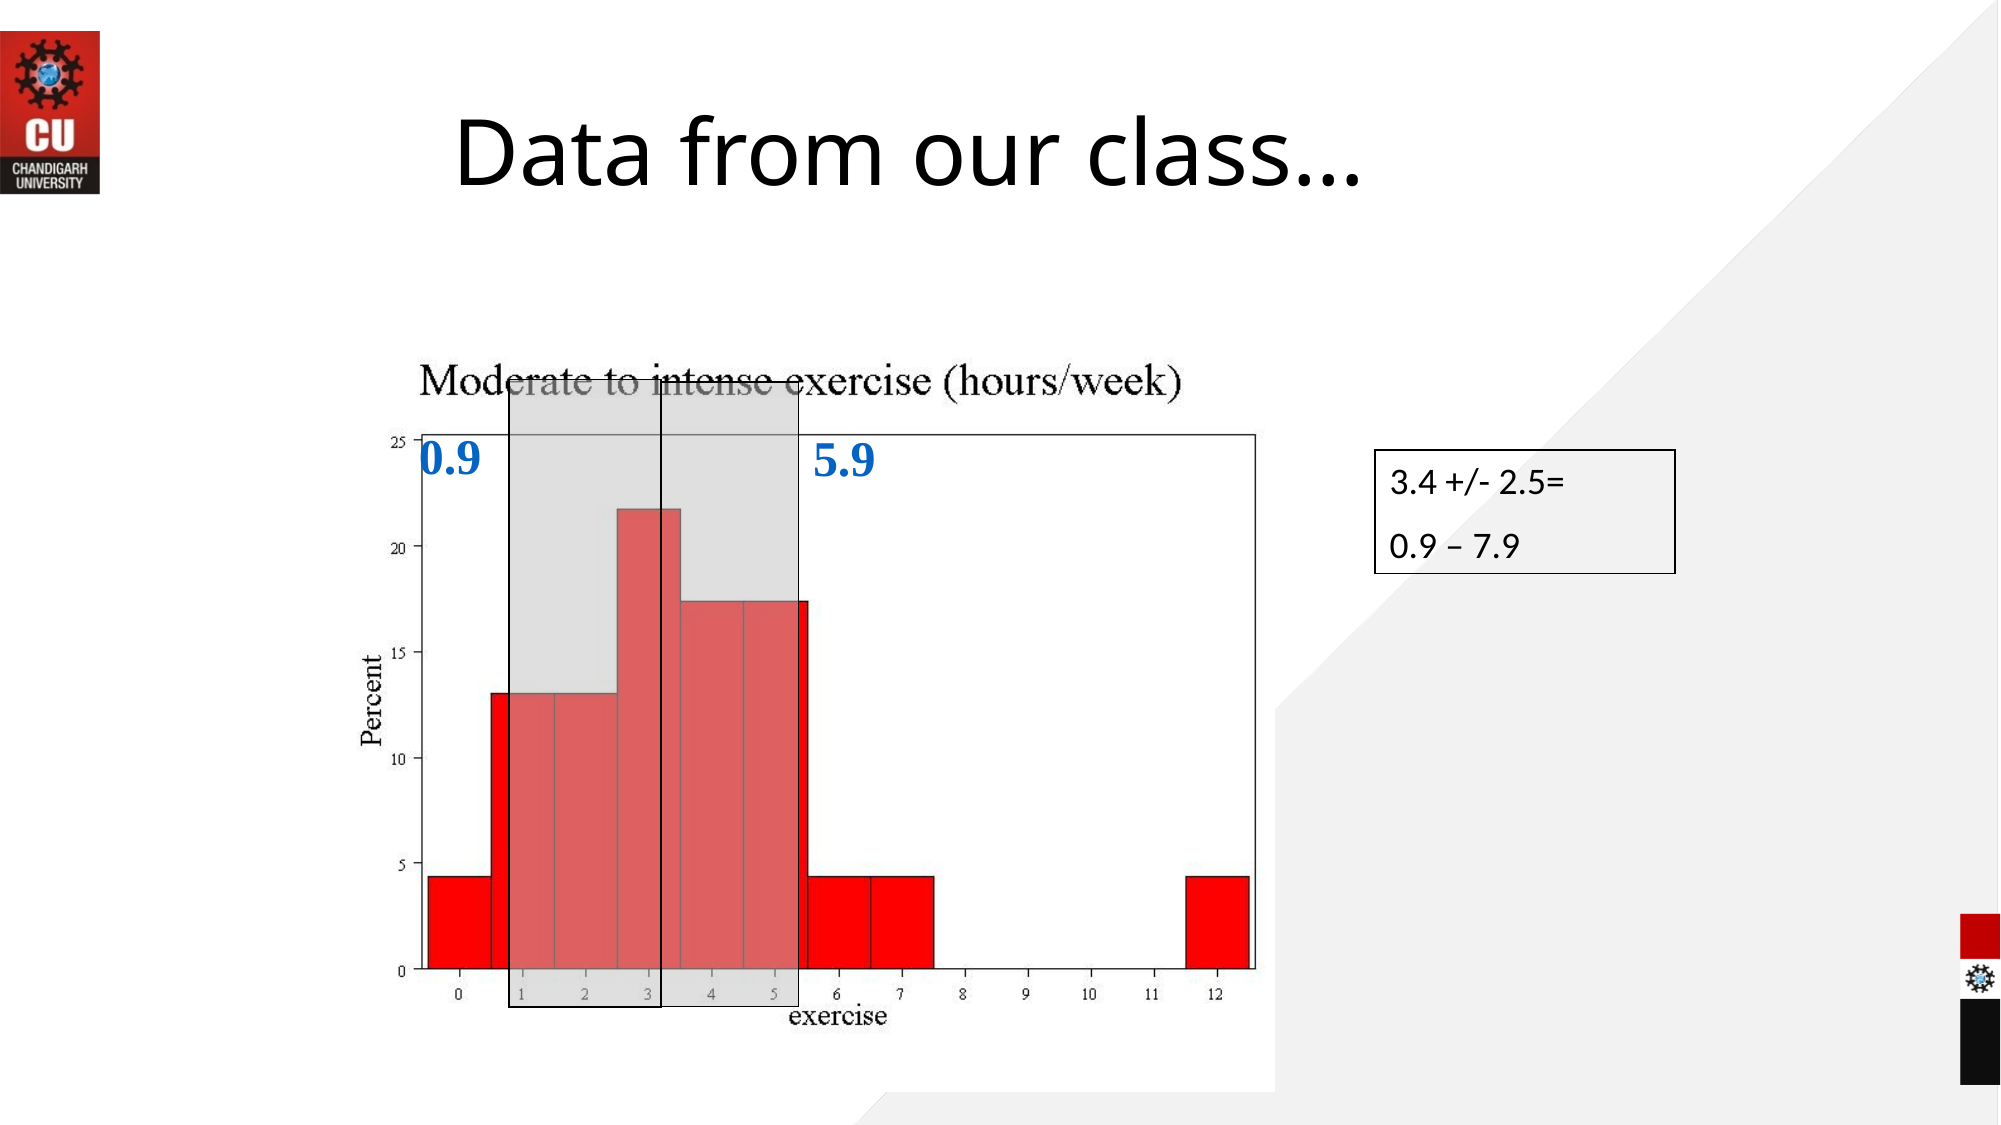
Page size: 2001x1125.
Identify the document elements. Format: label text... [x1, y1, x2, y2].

text_box 3.4 +/- 2.5= 0.9 – 7.9 [1374, 449, 1675, 574]
title Data from our class… [437, 87, 1716, 225]
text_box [404, 379, 661, 1007]
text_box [660, 381, 963, 1007]
picture [0, 0, 2001, 1125]
